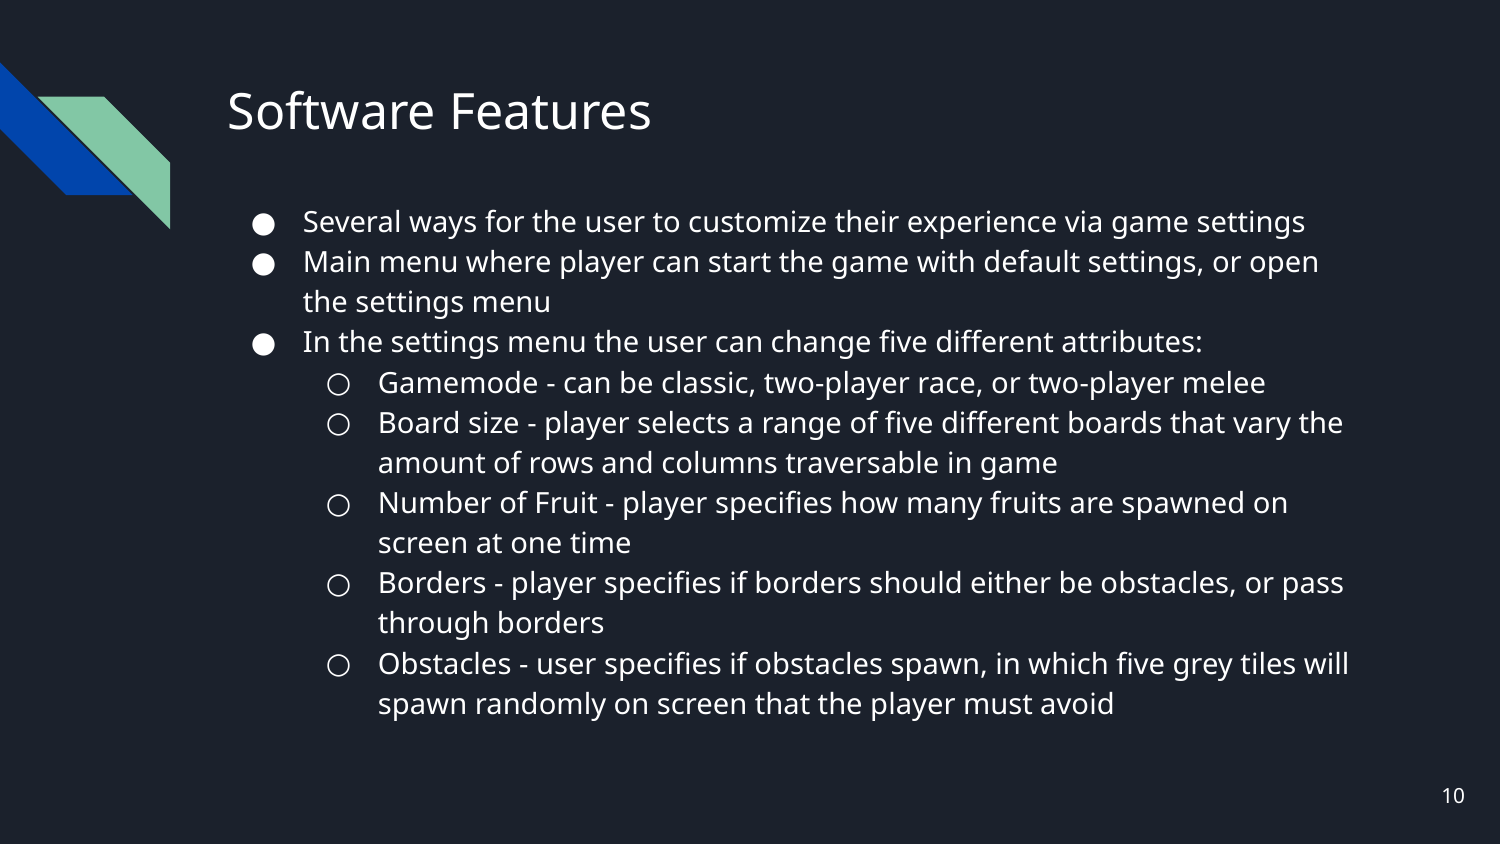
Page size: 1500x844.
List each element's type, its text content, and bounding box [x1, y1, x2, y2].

title Software Features [212, 64, 1368, 183]
slide_number ‹#› [1389, 764, 1480, 830]
list Several ways for the user to customize their experience via game settings Main menu where player can start the game with default settings, or open the settings menu In the settings menu the user can change five different attributes: Gamemode - can be classic, two-player race, or two-player melee Board size - player selects a range of five different boards that vary the amount of rows and columns traversable in game Number of Fruit - player specifies how many fruits are spawned on screen at one time Borders - player specifies if borders should either be obstacles, or pass through borders Obstacles - user specifies if obstacles spawn, in which five grey tiles will spawn randomly on screen that the player must avoid [212, 183, 1368, 794]
